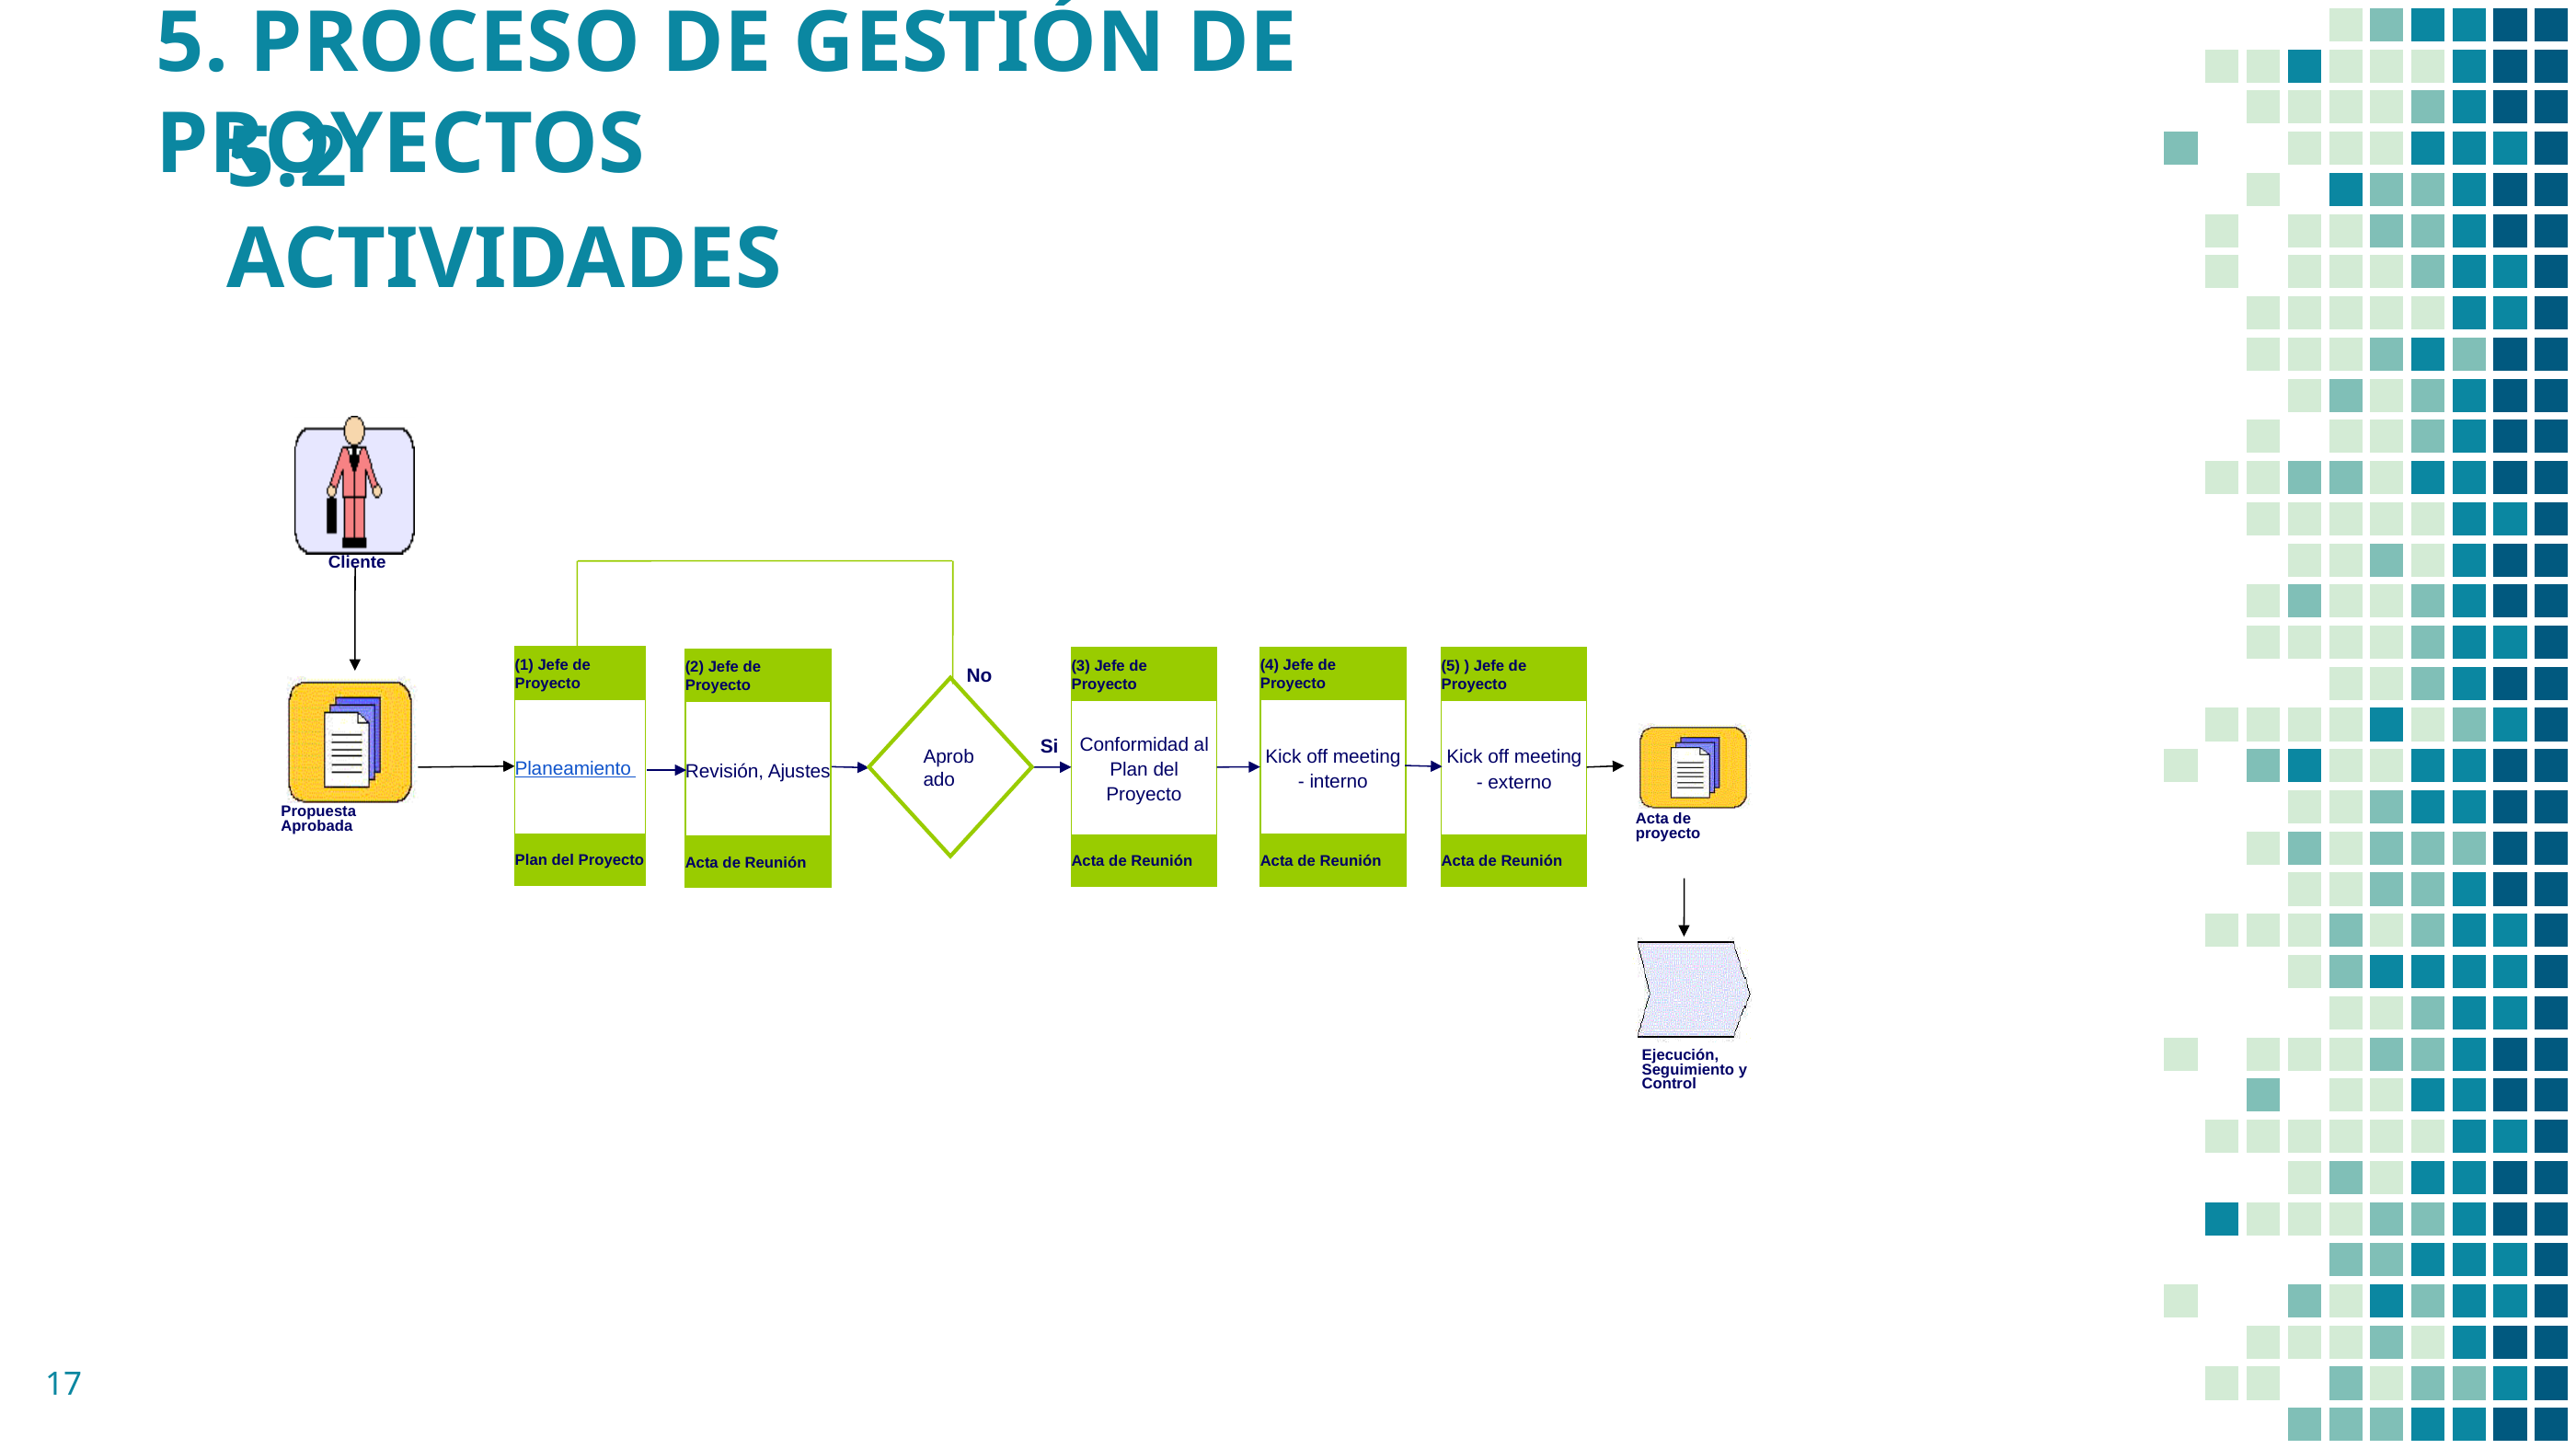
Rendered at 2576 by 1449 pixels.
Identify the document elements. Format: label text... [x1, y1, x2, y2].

text_box Aprobado [869, 684, 1032, 857]
text_box No [957, 656, 1006, 693]
text_box Ejecución, Seguimiento y Control [1627, 1041, 1770, 1099]
picture [294, 416, 415, 555]
picture [1632, 936, 1753, 1042]
text_box Si [1027, 727, 1066, 764]
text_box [1259, 647, 1407, 887]
text_box 5.2 ACTIVIDADES [207, 212, 900, 324]
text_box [267, 676, 431, 883]
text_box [1621, 722, 1764, 849]
slide_number 17 [26, 1329, 181, 1441]
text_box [1071, 647, 1217, 887]
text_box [514, 646, 646, 886]
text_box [577, 560, 953, 684]
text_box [1441, 647, 1587, 887]
text_box 5. PROCESO DE GESTIÓN DE PROYECTOS [136, 62, 1575, 209]
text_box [684, 649, 832, 888]
text_box Cliente [210, 547, 504, 579]
